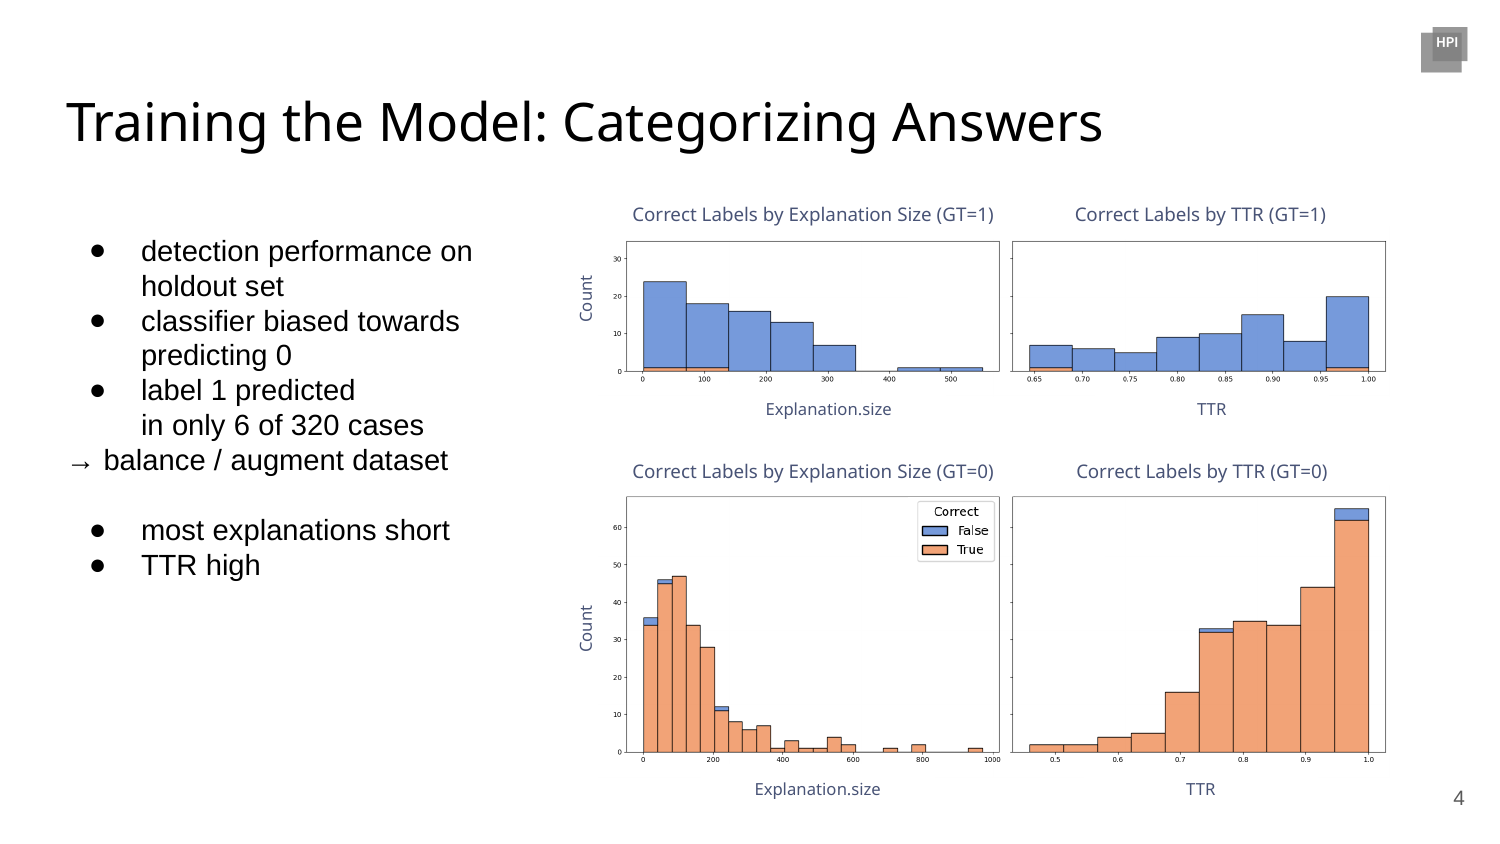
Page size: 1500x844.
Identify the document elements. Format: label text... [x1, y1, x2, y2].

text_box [559, 187, 1391, 436]
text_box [559, 444, 1391, 816]
title Training the Model: Categorizing Answers [51, 72, 1449, 167]
text_box detection performance on holdout set classifier biased towards predicting 0 label 1 predicted in only 6 of 320 cases → balance / augment dataset most explanations short TTR high [51, 216, 557, 597]
slide_number ‹#› [1389, 764, 1480, 830]
picture [907, 497, 999, 570]
